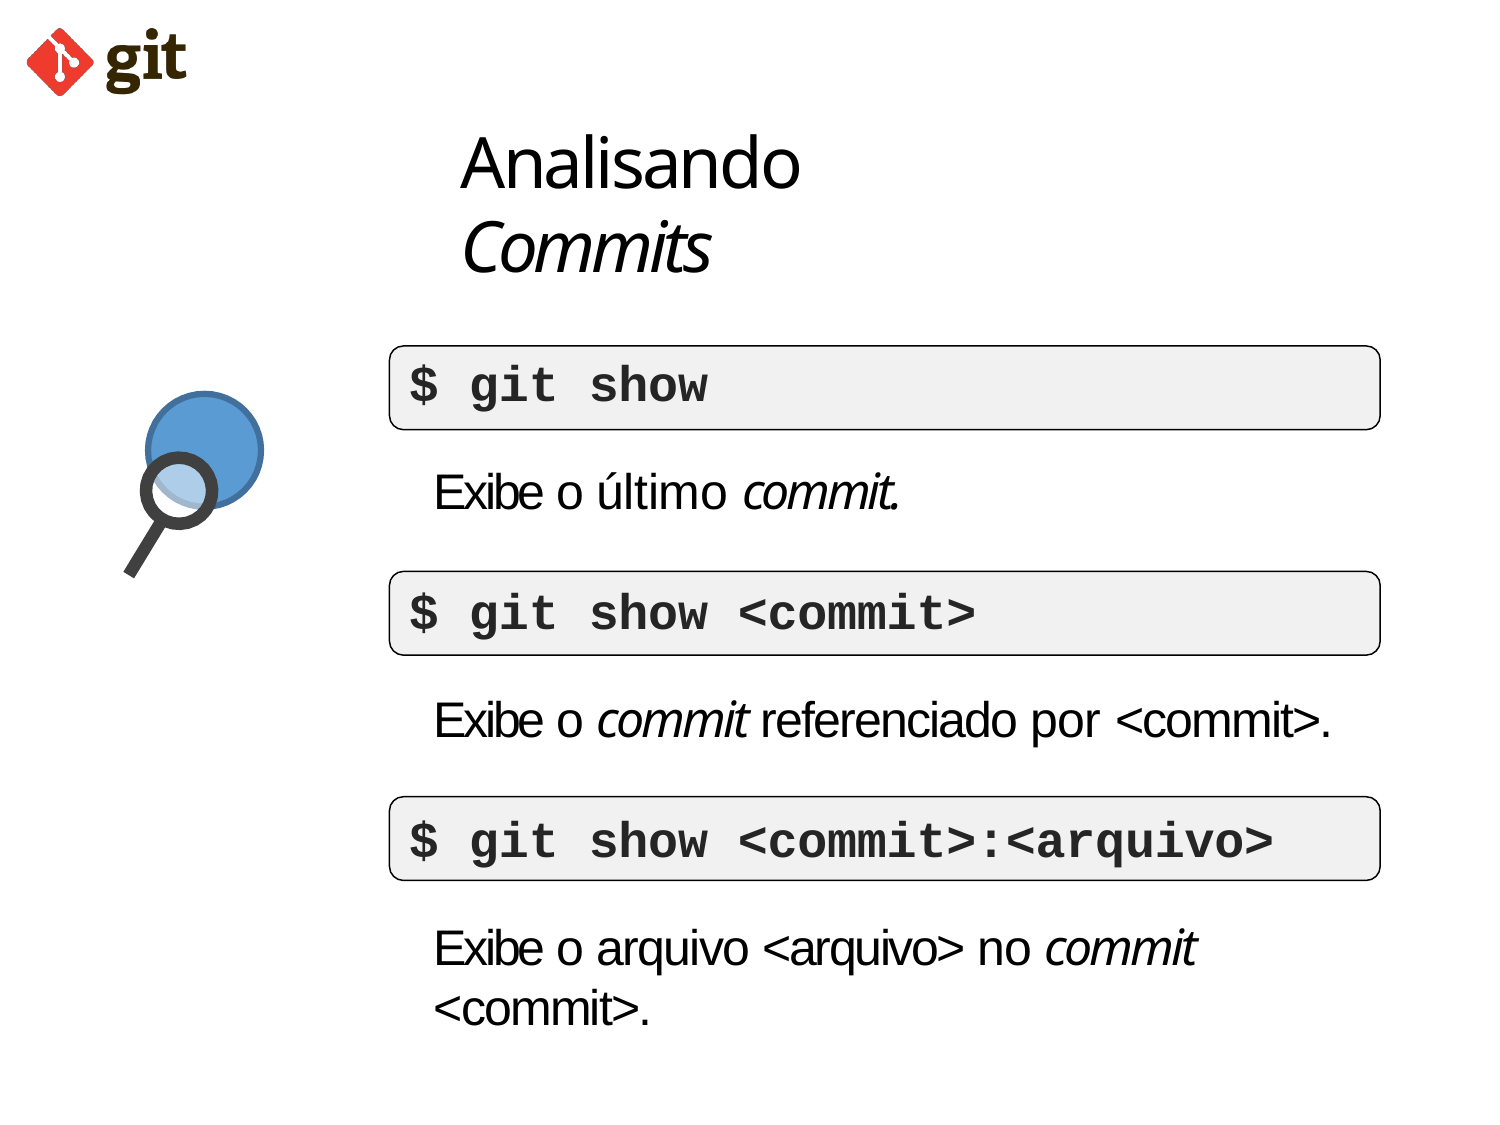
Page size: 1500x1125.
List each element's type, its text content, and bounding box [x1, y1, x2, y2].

text_box [148, 393, 262, 507]
title Analisando Commits [458, 115, 1042, 306]
text_box [389, 796, 406, 881]
text_box [389, 345, 1375, 430]
text_box $ git show Exibe o último commit. $ git show <commit> Exibe o commit referenciado por <commit>. $ git show <commit>:<arquivo> Exibe o arquivo <arquivo> no commit <commit>. [406, 349, 1419, 1036]
picture [26, 28, 187, 96]
text_box [145, 457, 213, 524]
text_box [389, 571, 406, 656]
